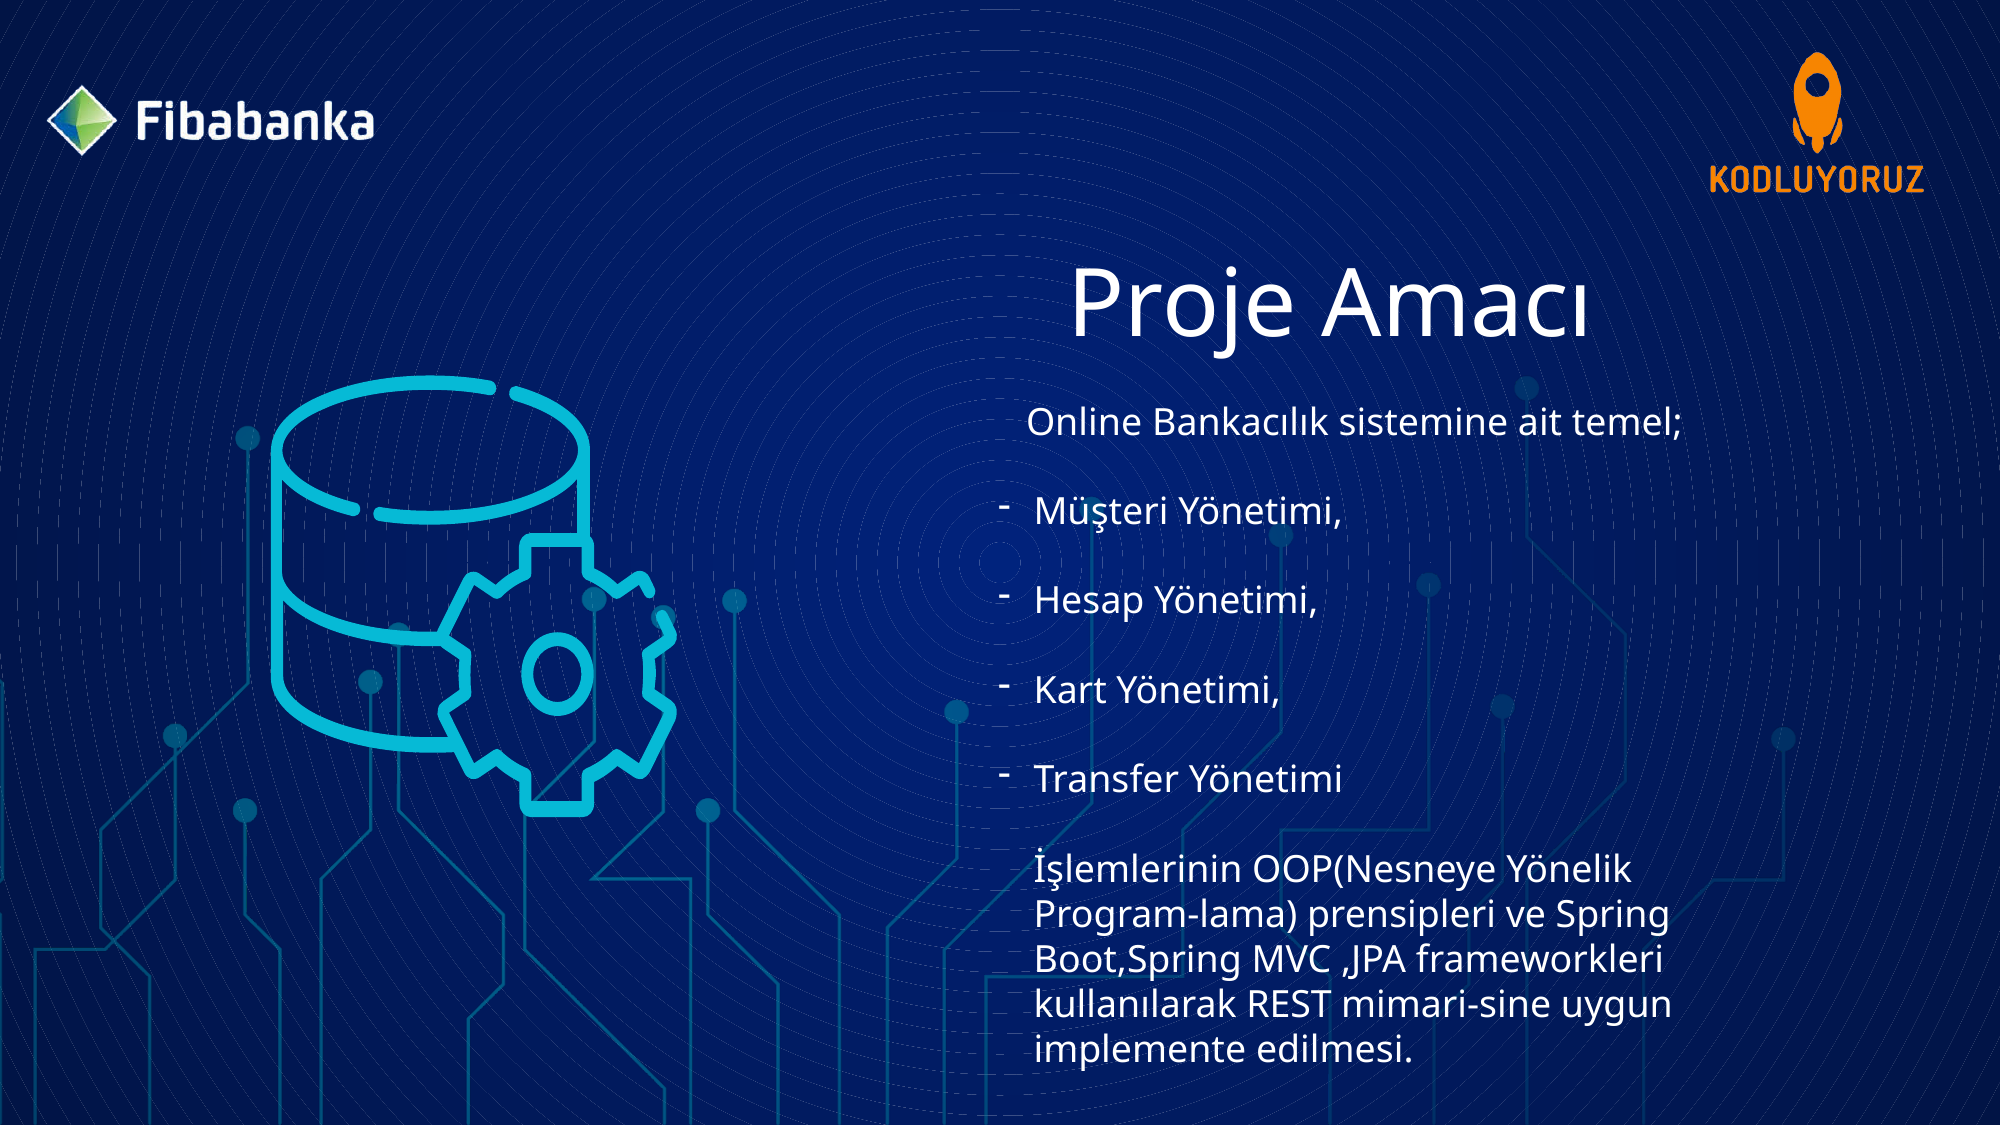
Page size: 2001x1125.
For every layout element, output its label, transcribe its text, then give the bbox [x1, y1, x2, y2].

picture [1691, 44, 1940, 196]
text_box Online Bankacılık sistemine ait temel; Müşteri Yönetimi, Hesap Yönetimi, Kart Yönetimi, Transfer Yönetimi İşlemlerinin OOP(Nesneye Yönelik Program-lama) prensipleri ve Spring Boot,Spring MVC ,JPA frameworkleri kullanılarak REST mimari-sine uygun implemente edilmesi. [962, 390, 1816, 1077]
title Proje Amacı [1047, 210, 1782, 376]
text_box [270, 375, 680, 818]
picture [26, 69, 398, 170]
